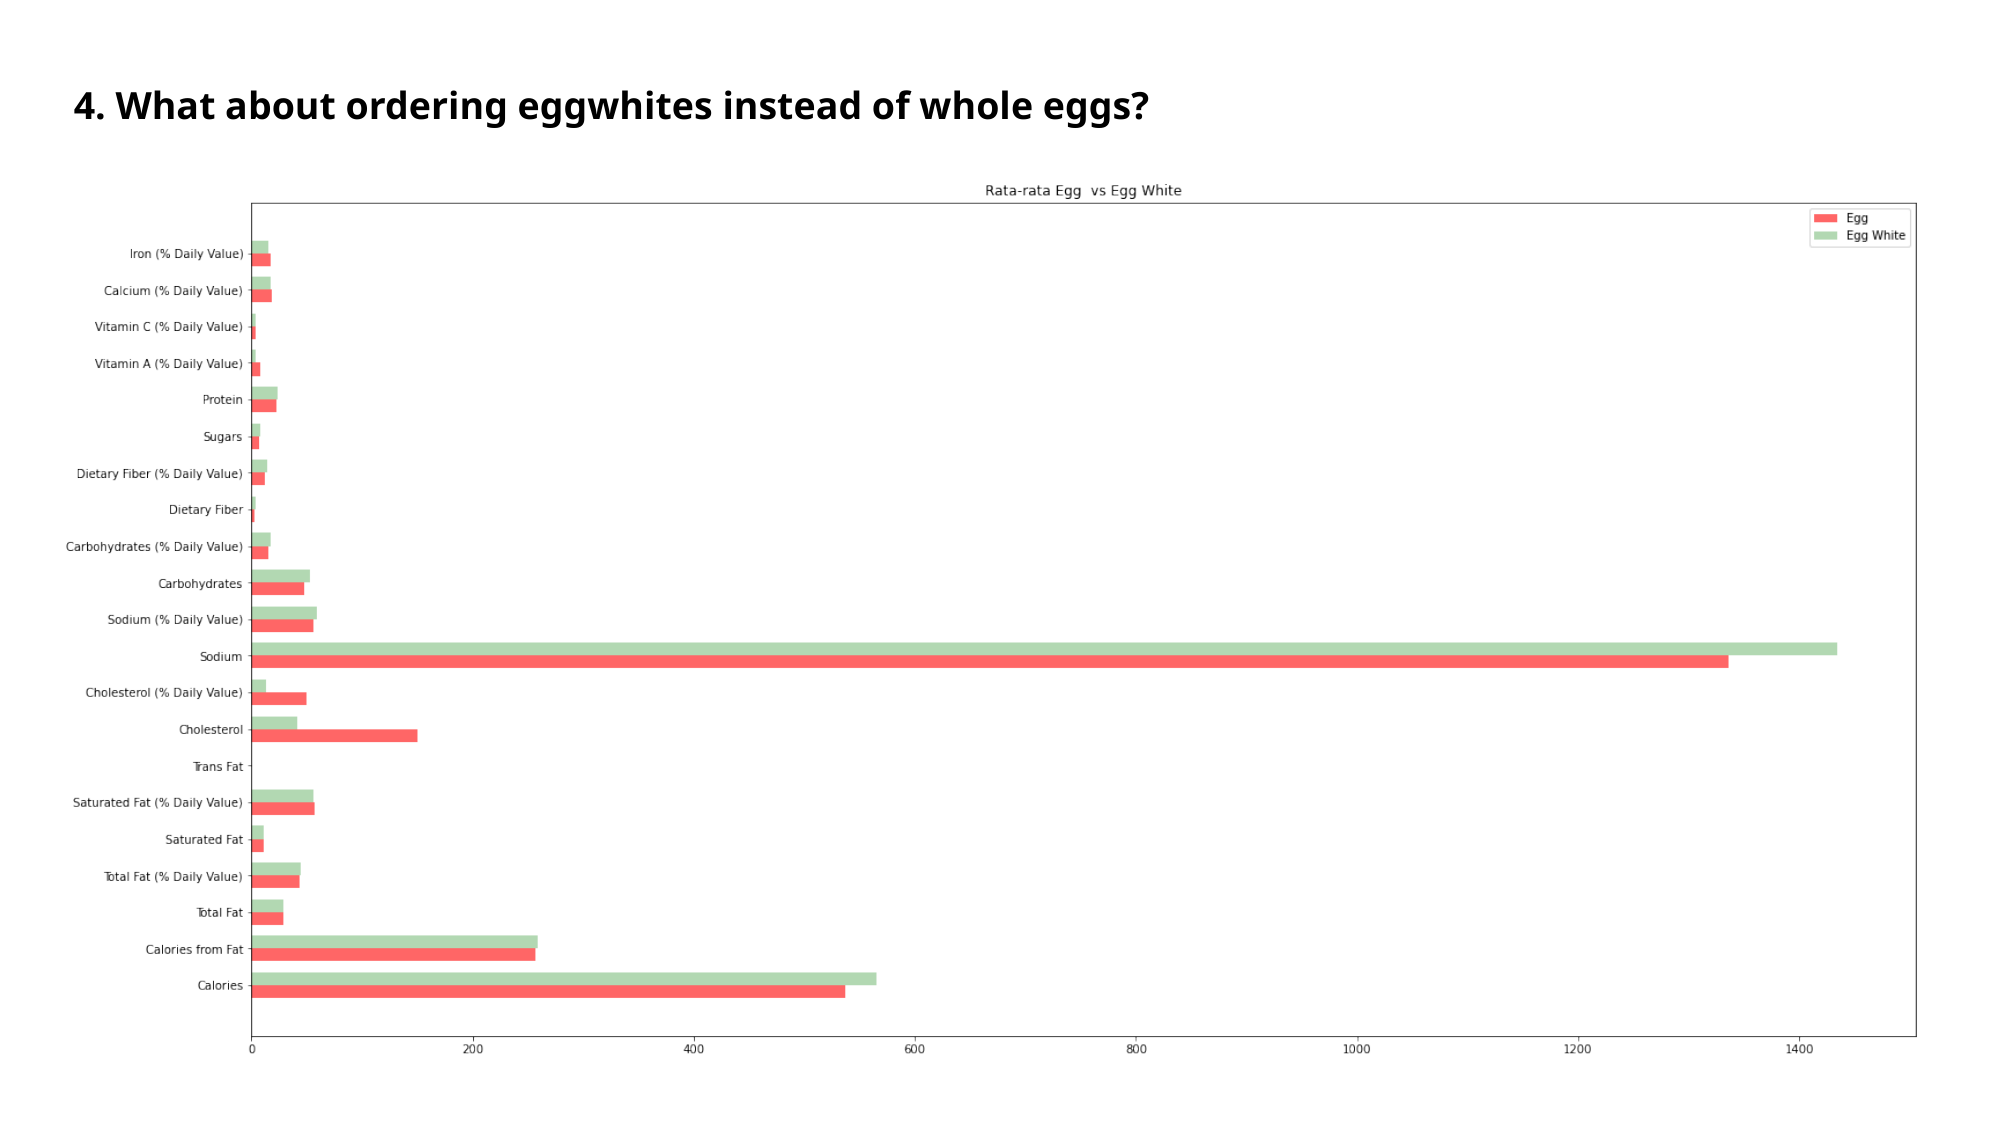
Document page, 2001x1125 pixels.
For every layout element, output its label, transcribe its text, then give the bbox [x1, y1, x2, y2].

picture [58, 176, 1924, 1064]
text_box 4. What about ordering eggwhites instead of whole eggs? [58, 23, 1794, 176]
